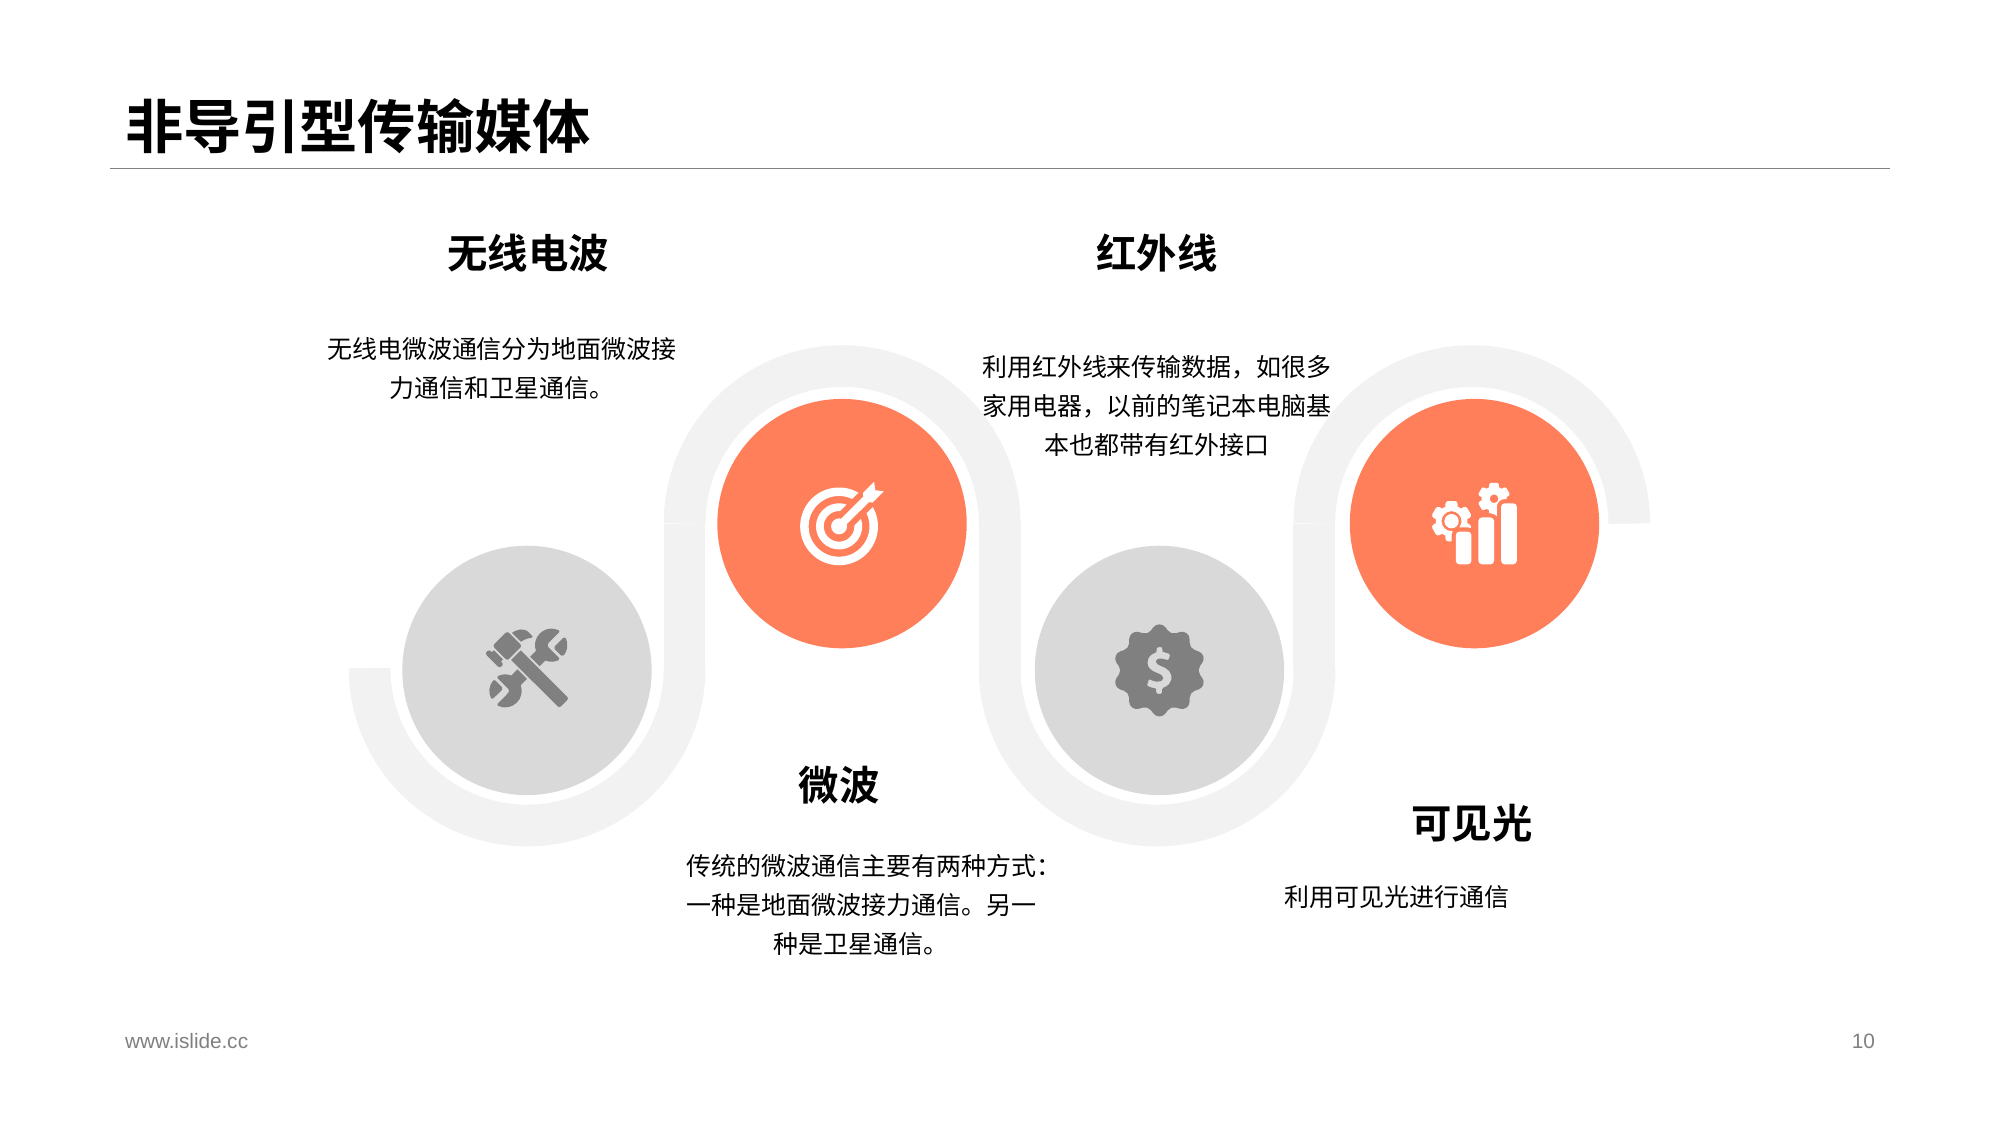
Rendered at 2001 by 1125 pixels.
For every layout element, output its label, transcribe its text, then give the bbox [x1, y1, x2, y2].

footer www.islide.cc [109, 1023, 790, 1058]
title 非导引型传输媒体 [109, 0, 1890, 169]
slide_number 10 [1412, 1023, 1890, 1058]
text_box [309, 220, 1645, 1003]
